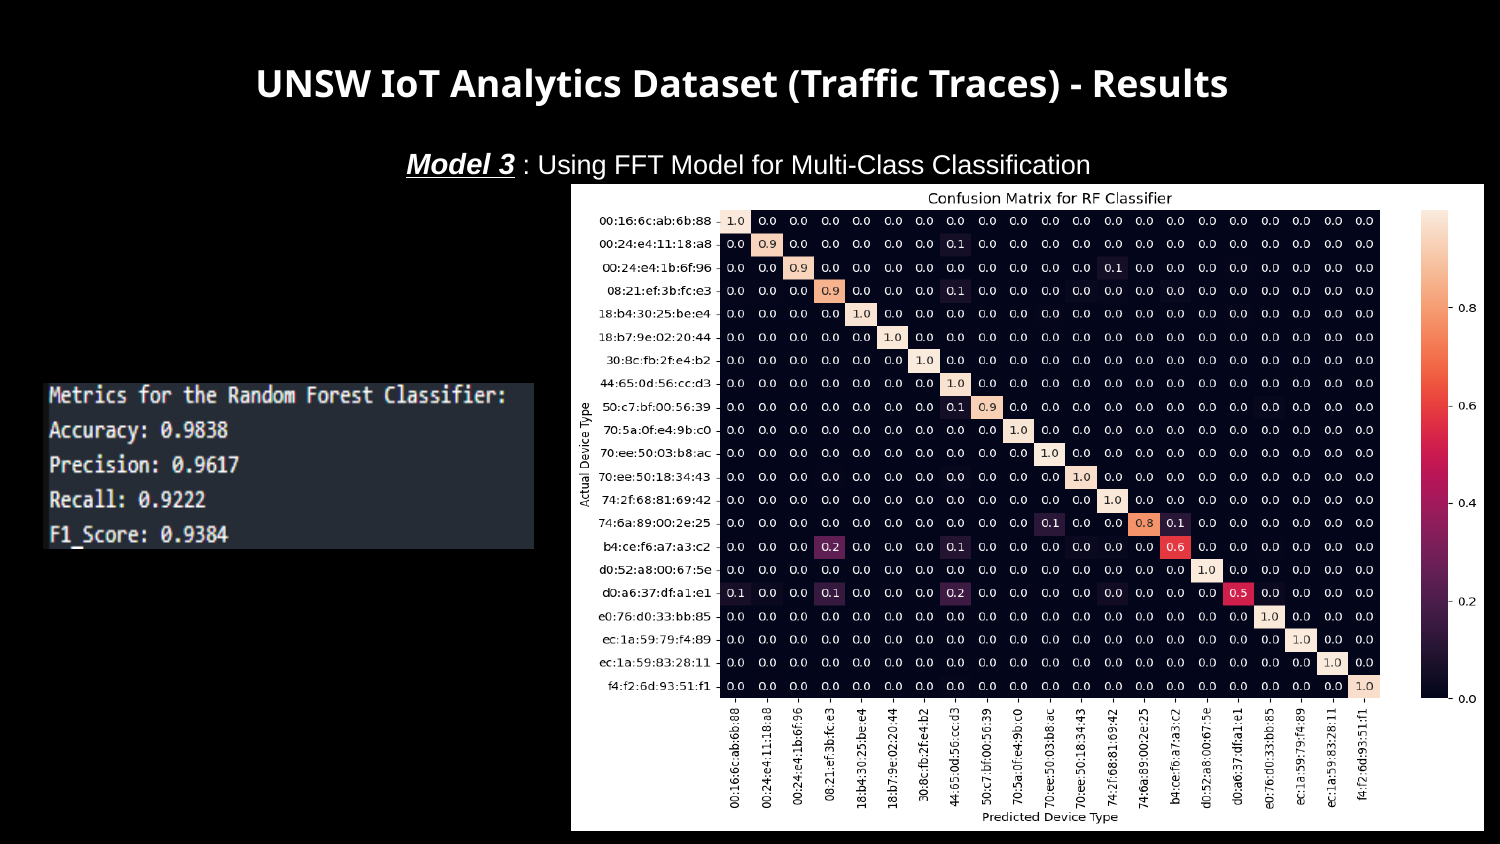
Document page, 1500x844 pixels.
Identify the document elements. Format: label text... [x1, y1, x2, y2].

text_box UNSW IoT Analytics Dataset (Traffic Traces) - Results [49, 44, 1436, 120]
text_box Model 3 : Using FFT Model for Multi-Class Classification [45, 125, 1452, 258]
picture [571, 183, 1484, 831]
picture [42, 383, 534, 549]
